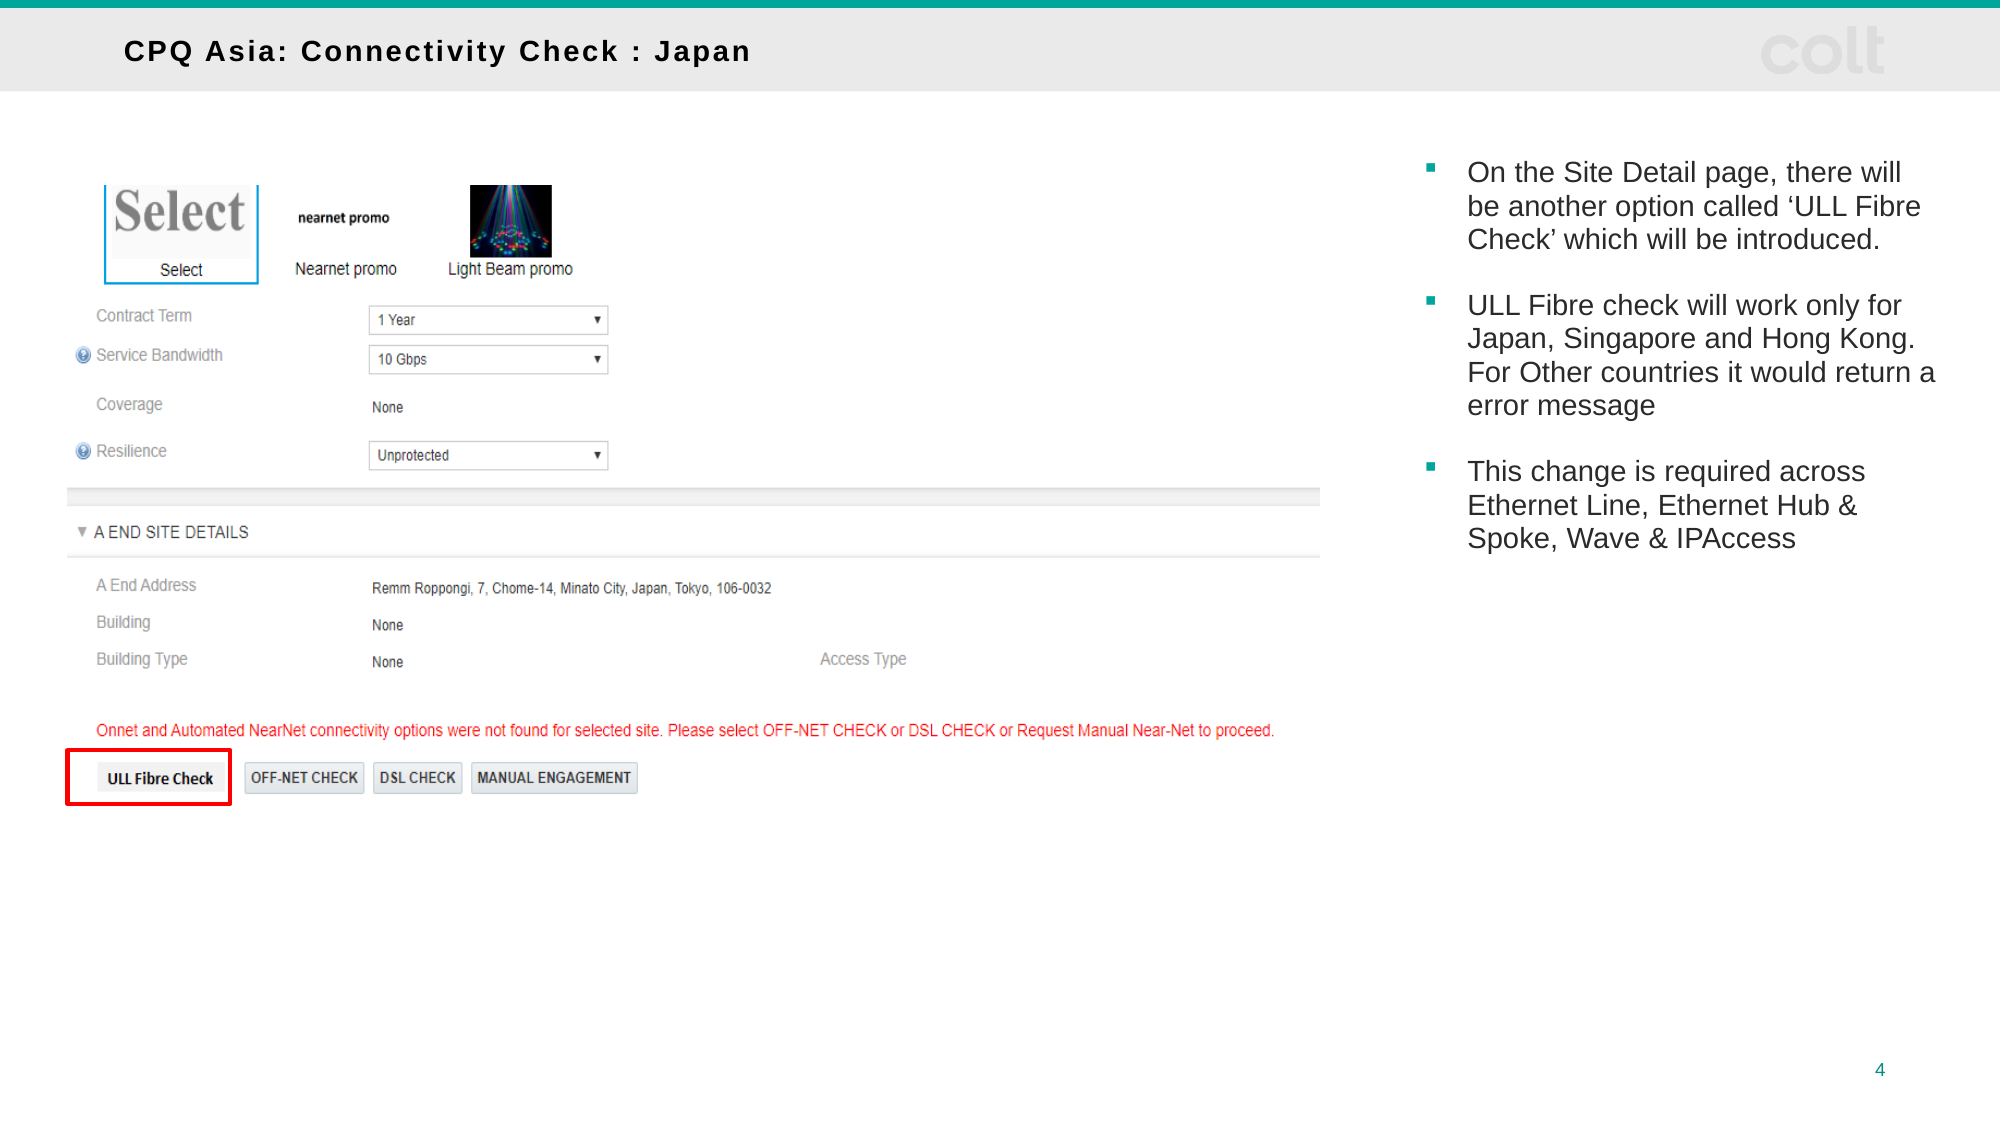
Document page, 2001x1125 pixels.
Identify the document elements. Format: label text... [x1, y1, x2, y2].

title CPQ Asia: Connectivity Check : Japan [0, 8, 2000, 92]
slide_number 4 [1821, 1059, 1886, 1080]
picture [107, 184, 256, 282]
list On the Site Detail page, there will be another option called ‘ULL Fibre Check’ which will be introduced. ULL Fibre check will work only for Japan, Singapore and Hong Kong. For Other countries it would return a error message This change is required across Ethernet Line, Ethernet Hub & Spoke, Wave & IPAccess [1412, 156, 1954, 922]
picture [67, 184, 1320, 805]
